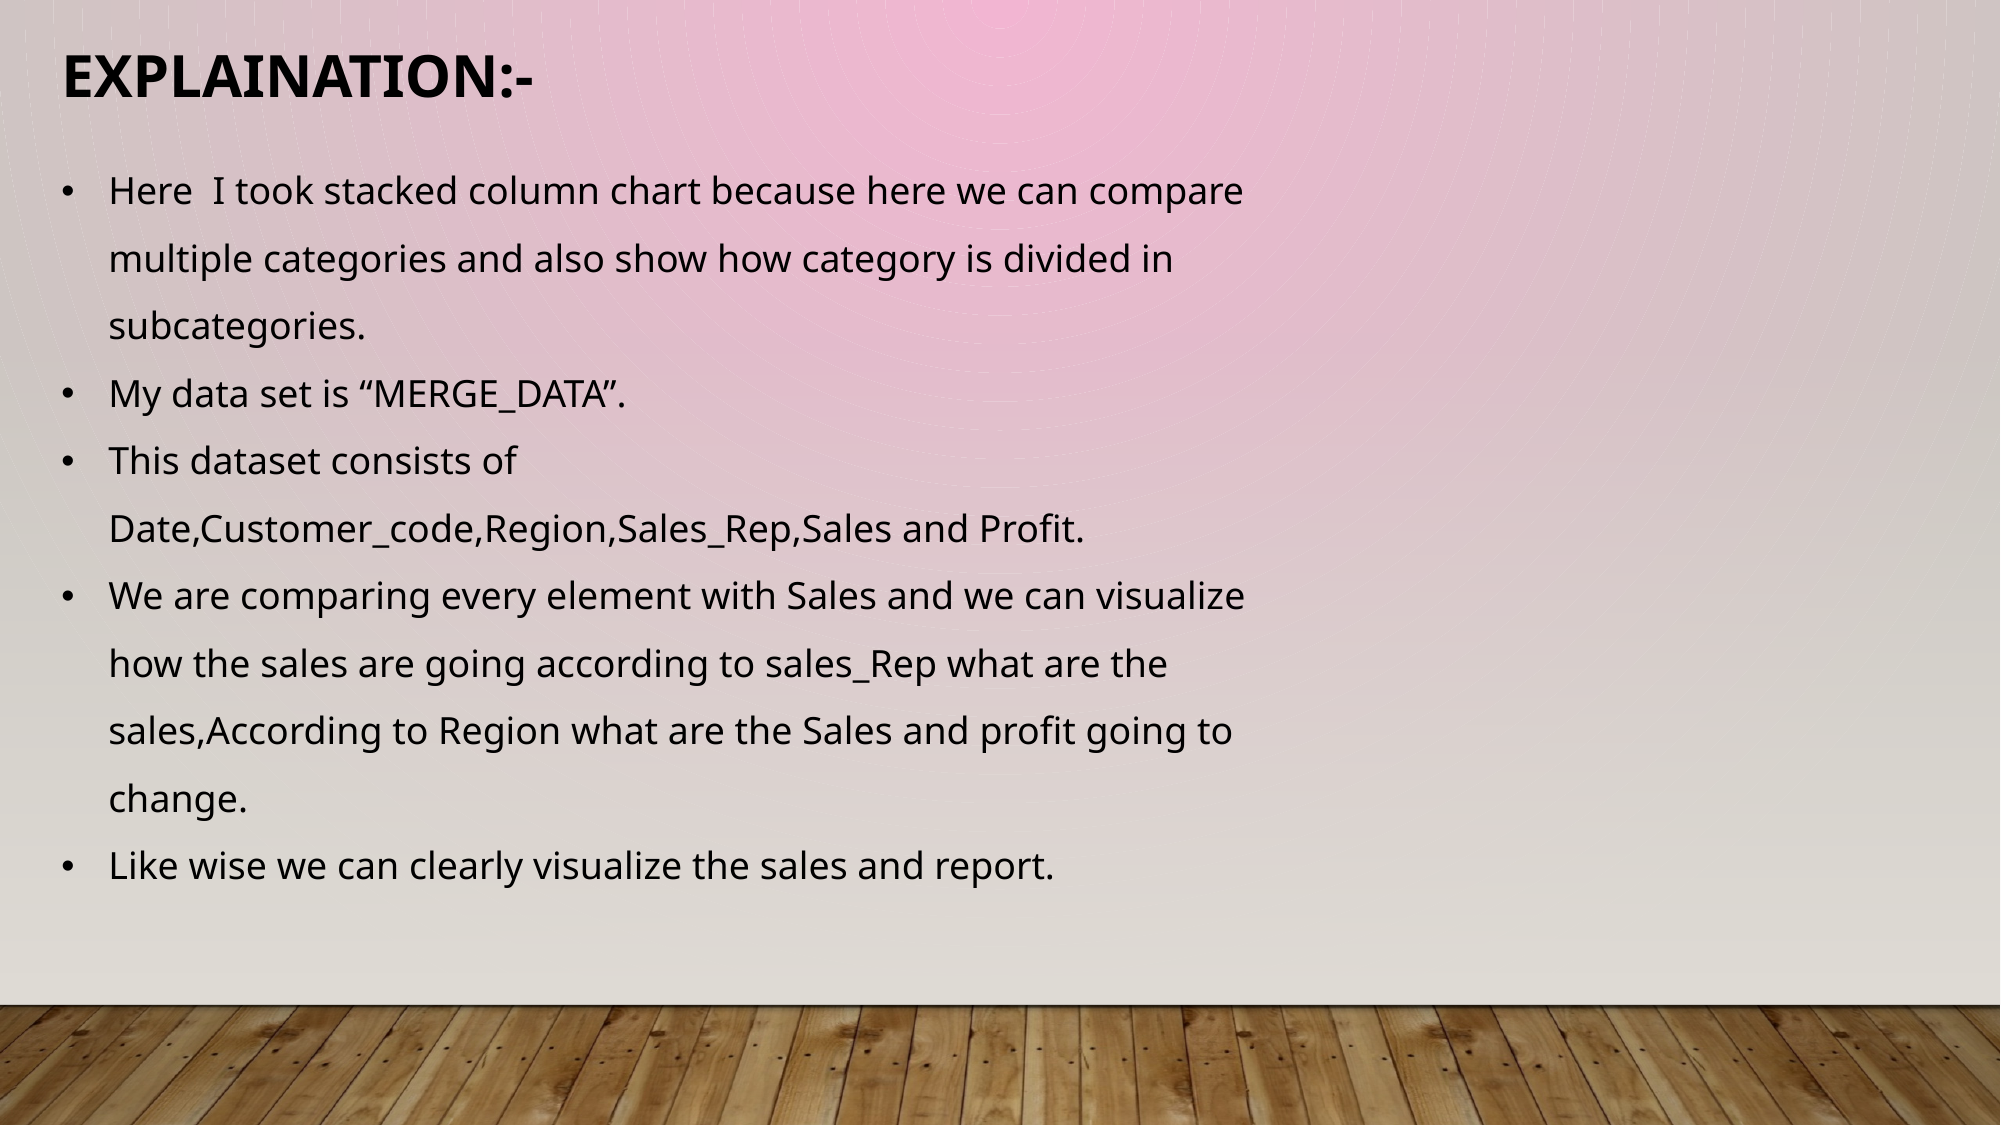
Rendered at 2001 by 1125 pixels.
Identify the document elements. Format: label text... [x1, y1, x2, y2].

text_box EXPLAINATION:- [46, 31, 844, 117]
text_box Here I took stacked column chart because here we can compare multiple categories and also show how category is divided in subcategories. My data set is “MERGE_DATA”. This dataset consists of Date,Customer_code,Region,Sales_Rep,Sales and Profit. We are comparing every element with Sales and we can visualize how the sales are going according to sales_Rep what are the sales,According to Region what are the Sales and profit going to change. Like wise we can clearly visualize the sales and report. [46, 137, 1267, 895]
picture [0, 1005, 2000, 1125]
